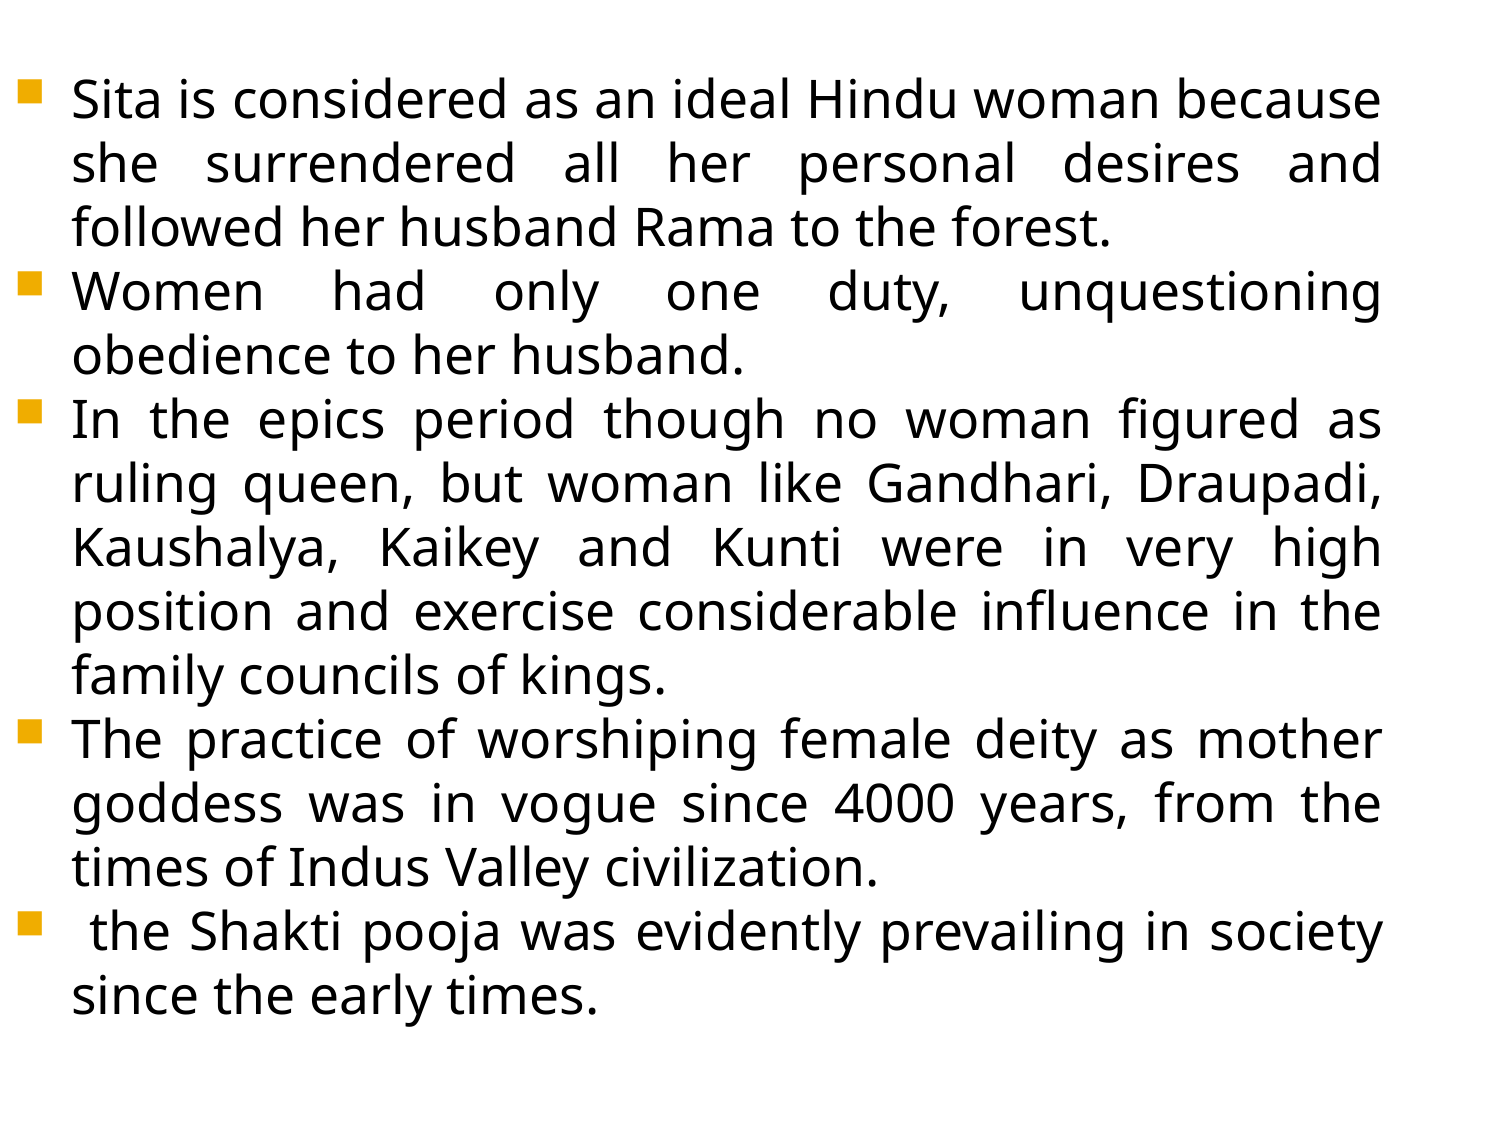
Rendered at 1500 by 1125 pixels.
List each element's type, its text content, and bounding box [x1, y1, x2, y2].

list Sita is considered as an ideal Hindu woman because she surrendered all her personal desires and followed her husband Rama to the forest. Women had only one duty, unquestioning obedience to her husband. In the epics period though no woman figured as ruling queen, but woman like Gandhari, Draupadi, Kaushalya, Kaikey and Kunti were in very high position and exercise considerable influence in the family councils of kings. The practice of worshiping female deity as mother goddess was in vogue since 4000 years, from the times of Indus Valley civilization. the Shakti pooja was evidently prevailing in society since the early times. [0, 50, 1400, 1050]
